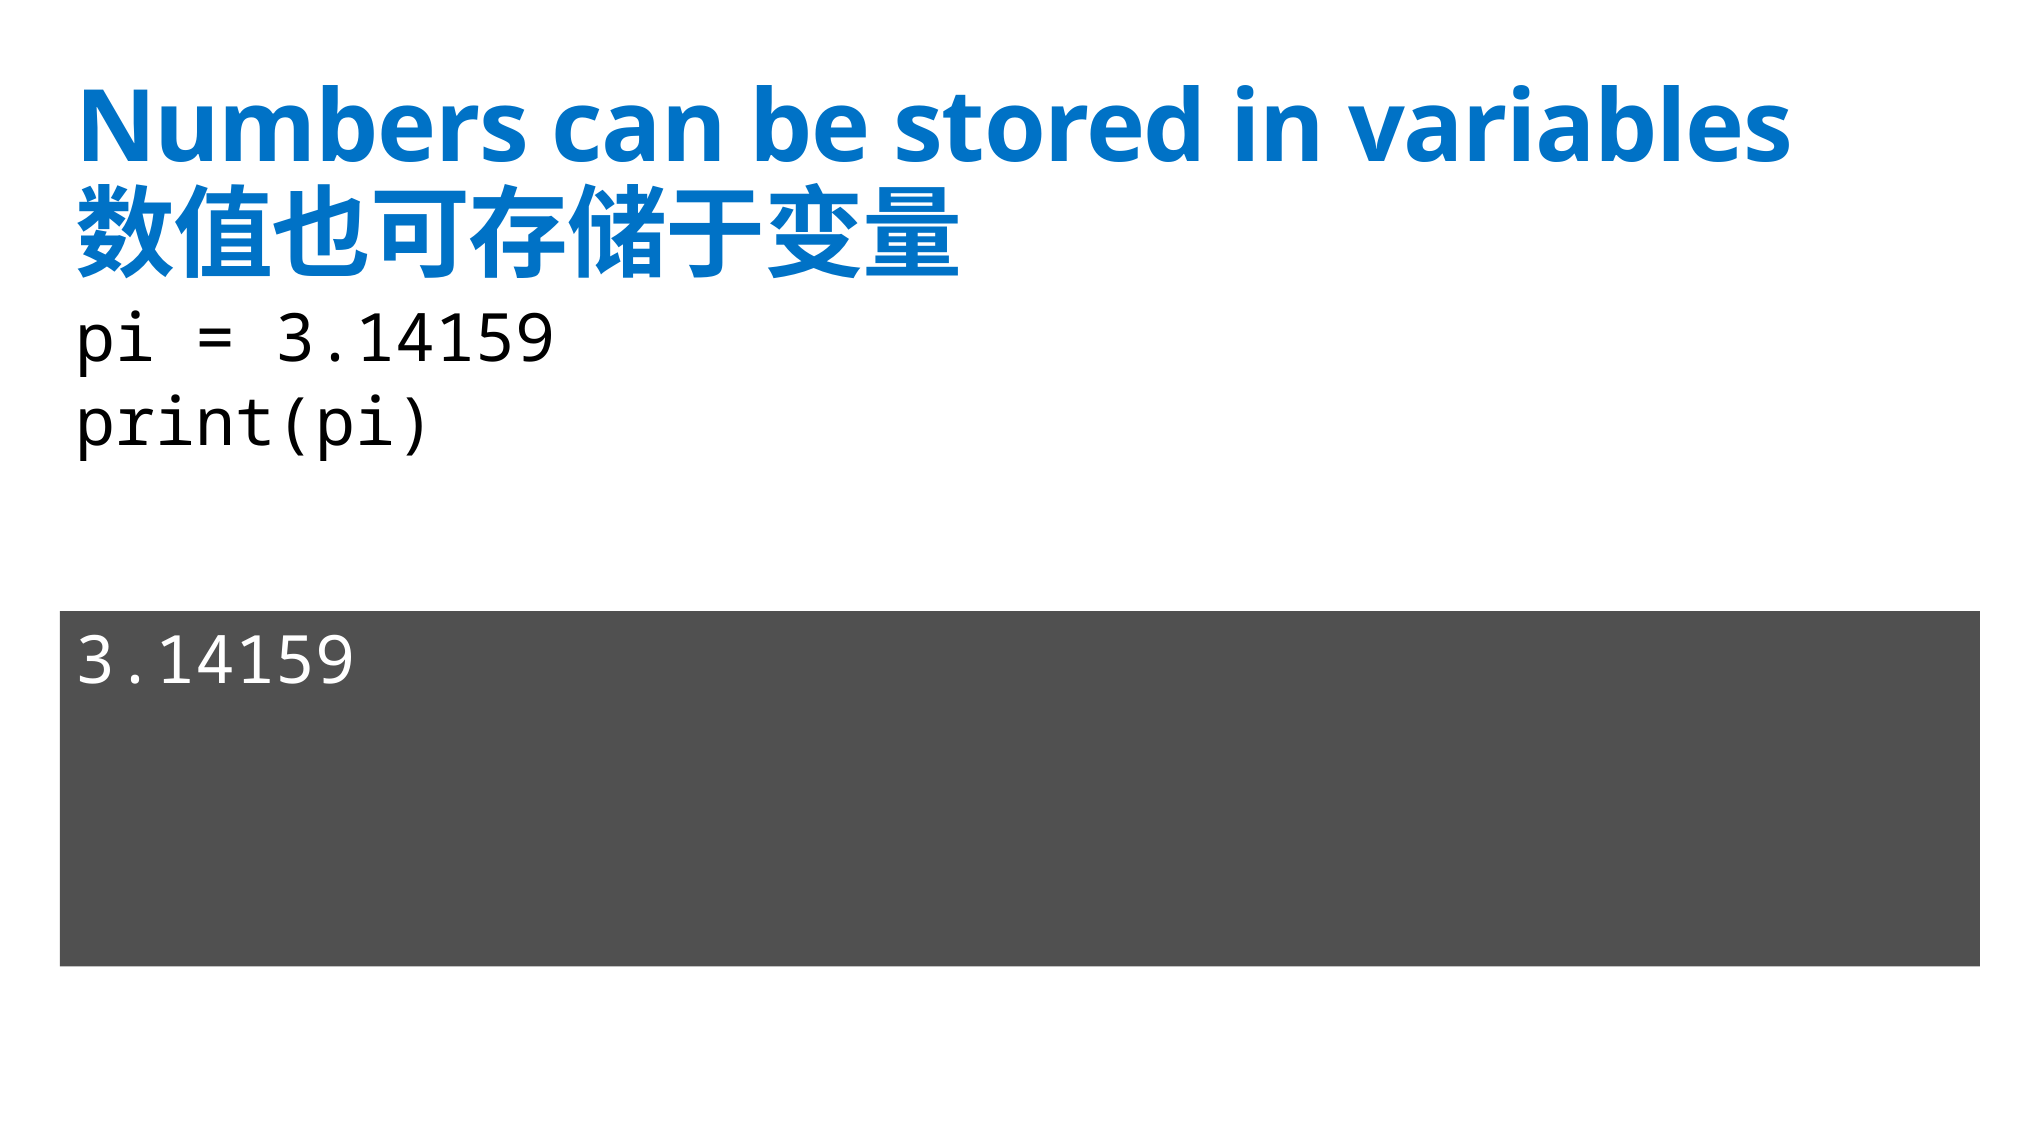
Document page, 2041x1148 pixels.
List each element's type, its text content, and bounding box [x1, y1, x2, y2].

text_box 3.14159 [59, 611, 1980, 967]
title Numbers can be stored in variables 数值也可存储于变量 [60, 60, 1980, 210]
list pi = 3.14159 print(pi) [60, 288, 1981, 734]
